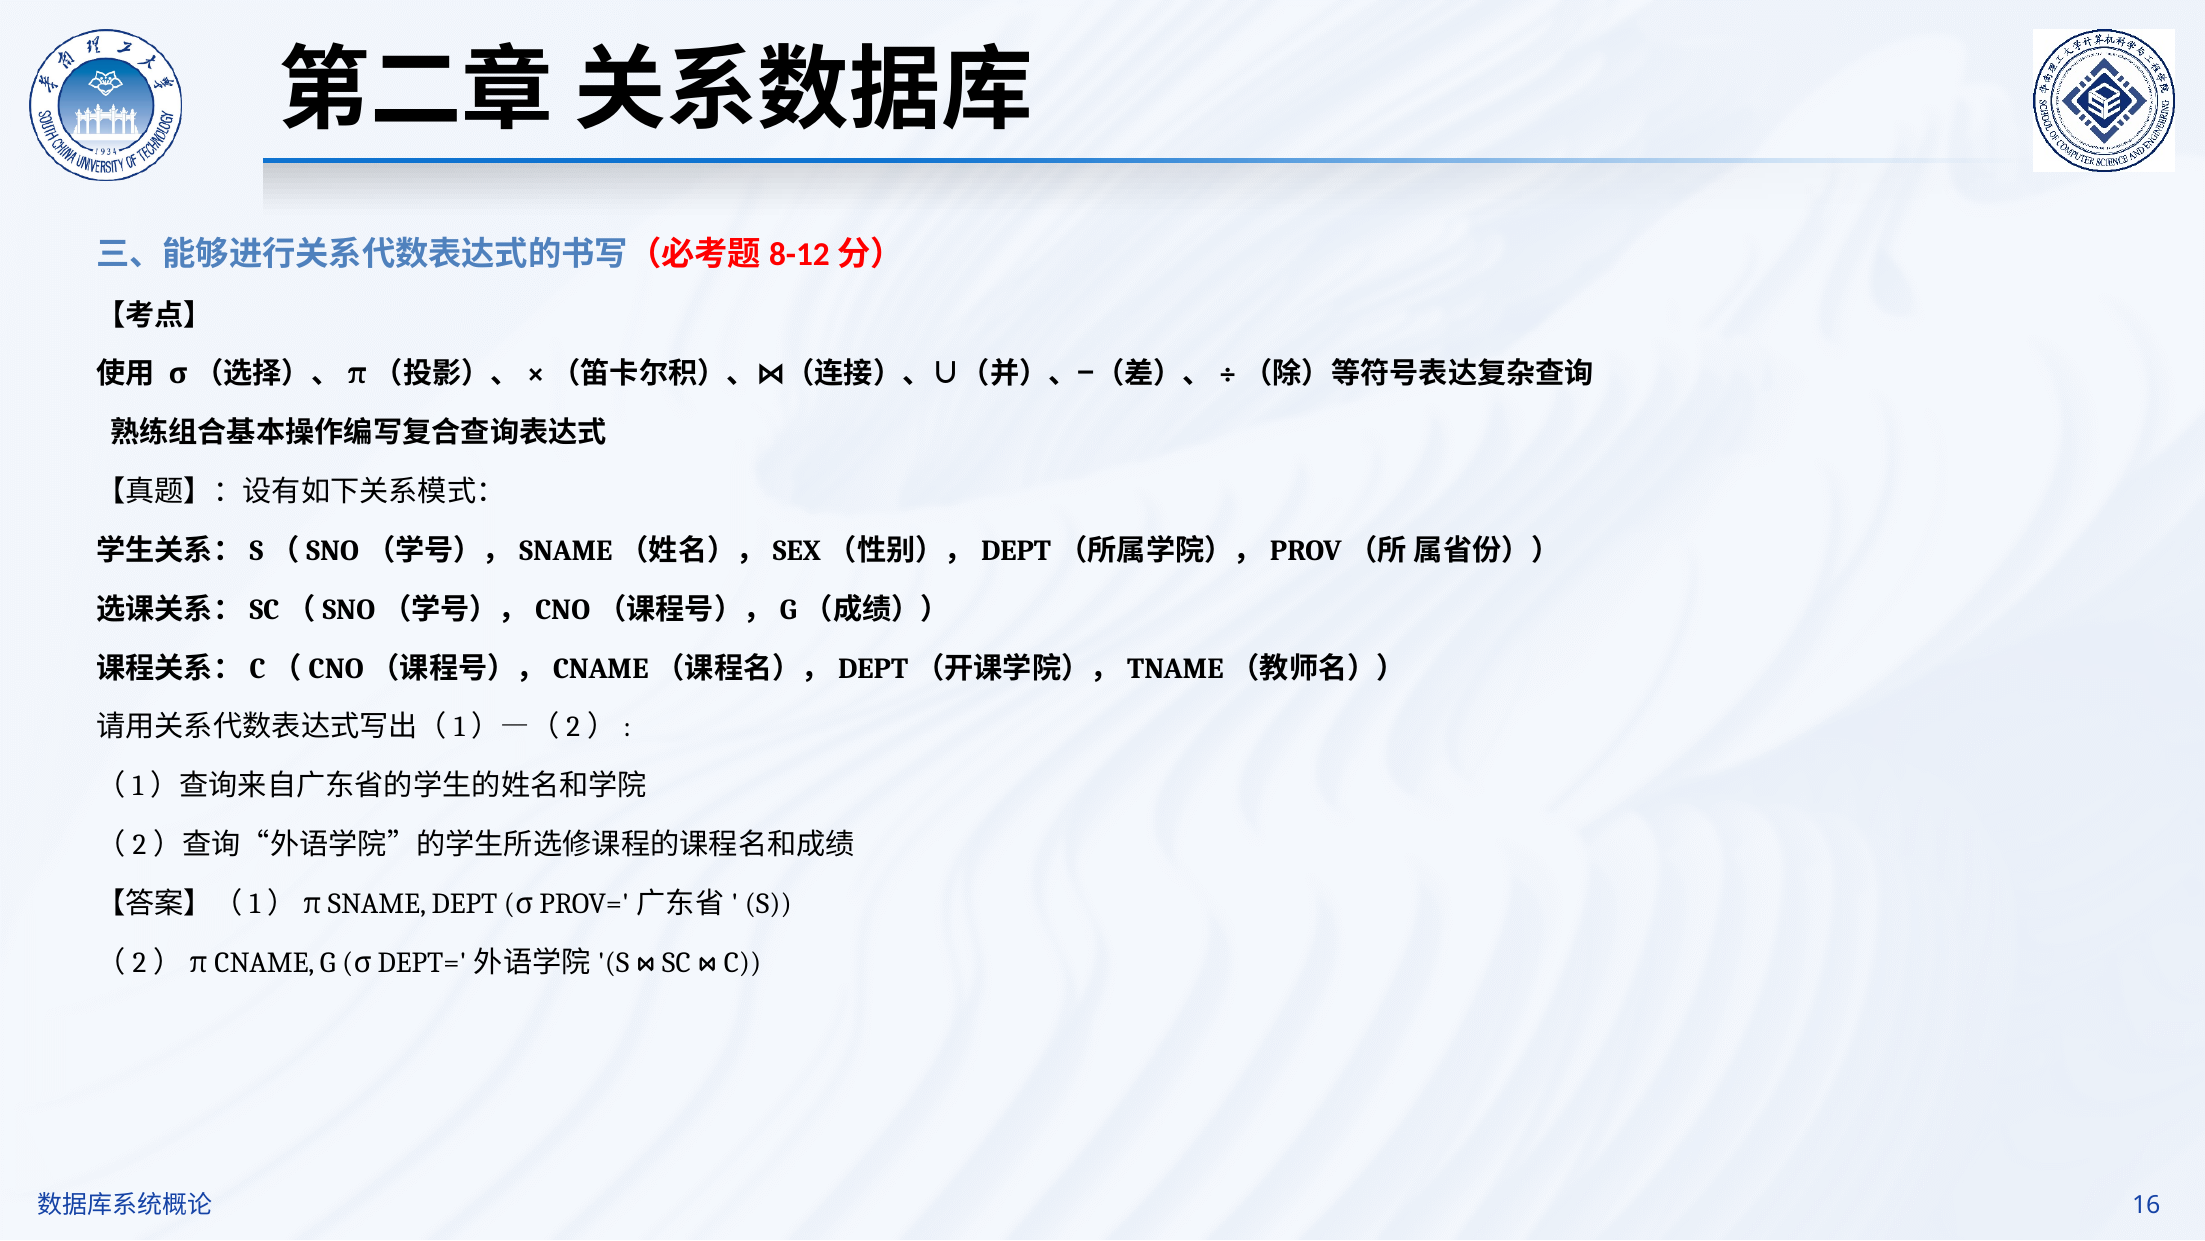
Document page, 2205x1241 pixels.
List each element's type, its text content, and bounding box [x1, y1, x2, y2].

list 三、能够进行关系代数表达式的书写（必考题8-12分） 【考点】 使用 σ（选择）、π（投影）、×（笛卡尔积）、⋈（连接）、∪（并）、−（差）、÷（除）等符号表达复杂查询 熟练组合基本操作编写复合查询表达式 【真题】：设有如下关系模式： 学生关系：S（SNO（学号），SNAME（姓名），SEX（性别），DEPT（所属学院），PROV（所 属省份）） 选课关系：SC（SNO（学号），CNO（课程号），G（成绩）） 课程关系：C（CNO（课程号），CNAME（课程名），DEPT（开课学院），TNAME（教师名）） 请用关系代数表达式写出（1）—（2）: （1）查询来自广东省的学生的姓名和学院 （2）查询“外语学院”的学生所选修课程的课程名和成绩 【答案】（1）π SNAME, DEPT (σ PROV='广东省' (S)) （2）π CNAME, G (σ DEPT='外语学院'(S ⋈ SC ⋈ C)) [81, 229, 2131, 1176]
list 第二章 关系数据库 [263, 35, 2036, 130]
picture [29, 29, 182, 181]
picture [263, 29, 2175, 215]
